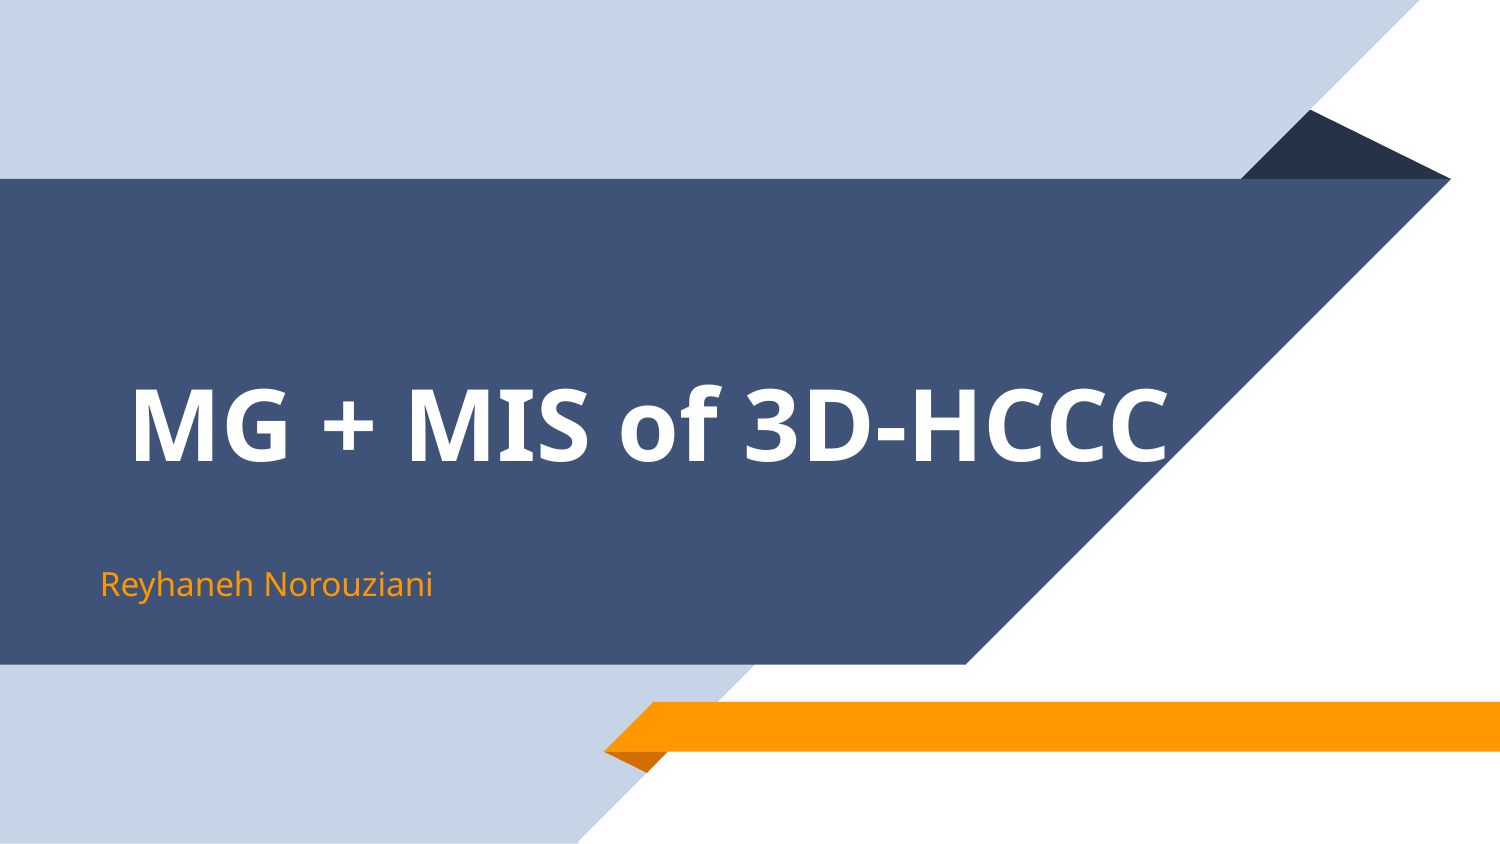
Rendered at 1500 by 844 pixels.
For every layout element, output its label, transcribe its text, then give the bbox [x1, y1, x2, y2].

text_box Reyhaneh Norouziani [85, 555, 450, 611]
title MG + MIS of 3D-HCCC [112, 178, 1446, 665]
